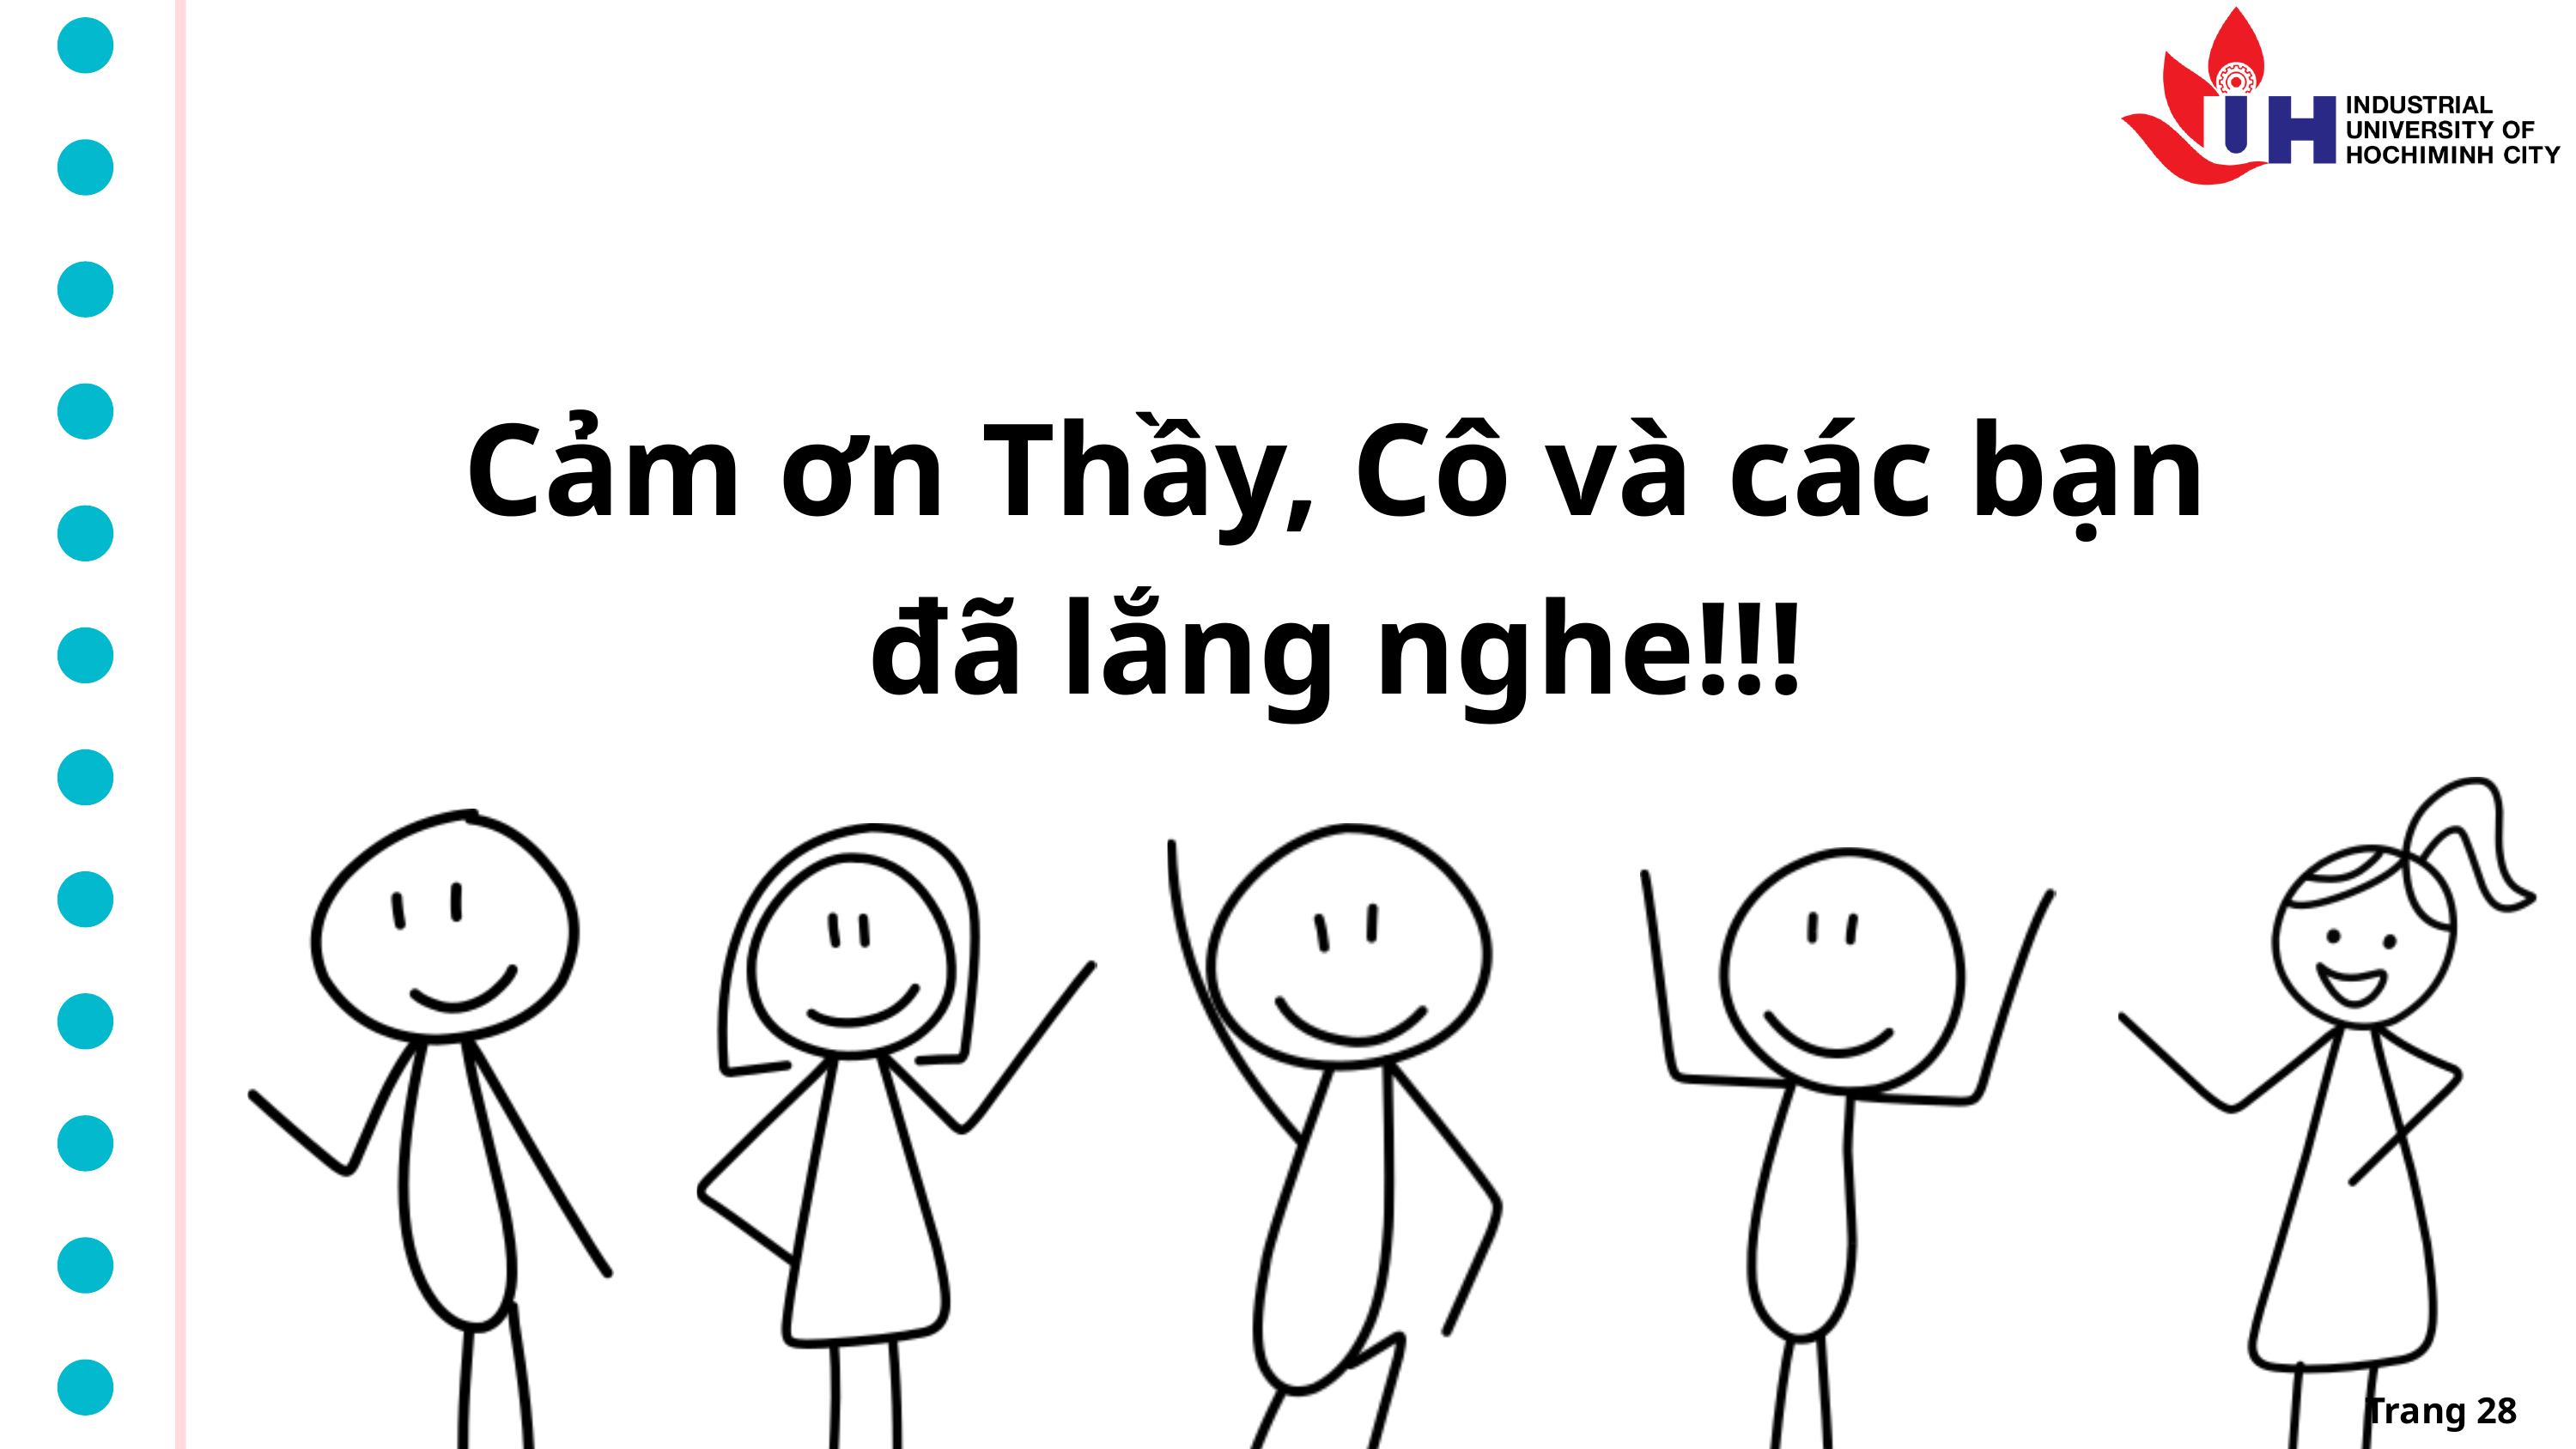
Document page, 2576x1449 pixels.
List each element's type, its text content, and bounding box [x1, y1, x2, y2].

text_box [696, 823, 1097, 1449]
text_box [57, 627, 114, 684]
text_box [57, 1237, 114, 1294]
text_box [57, 749, 114, 806]
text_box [57, 1114, 114, 1172]
text_box [2111, 0, 2576, 199]
text_box [1640, 847, 2057, 1449]
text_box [57, 16, 114, 74]
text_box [57, 505, 114, 562]
text_box [1167, 823, 1506, 1449]
text_box [247, 809, 615, 1449]
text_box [57, 383, 114, 440]
text_box Cảm ơn Thầy, Cô và các bạn đã lắng nghe!!! [453, 363, 2221, 719]
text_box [57, 139, 114, 196]
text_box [57, 992, 114, 1050]
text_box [57, 1359, 114, 1416]
text_box [2117, 777, 2539, 1449]
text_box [57, 261, 114, 318]
text_box Trang 28 [2365, 1380, 2518, 1431]
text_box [57, 870, 114, 928]
